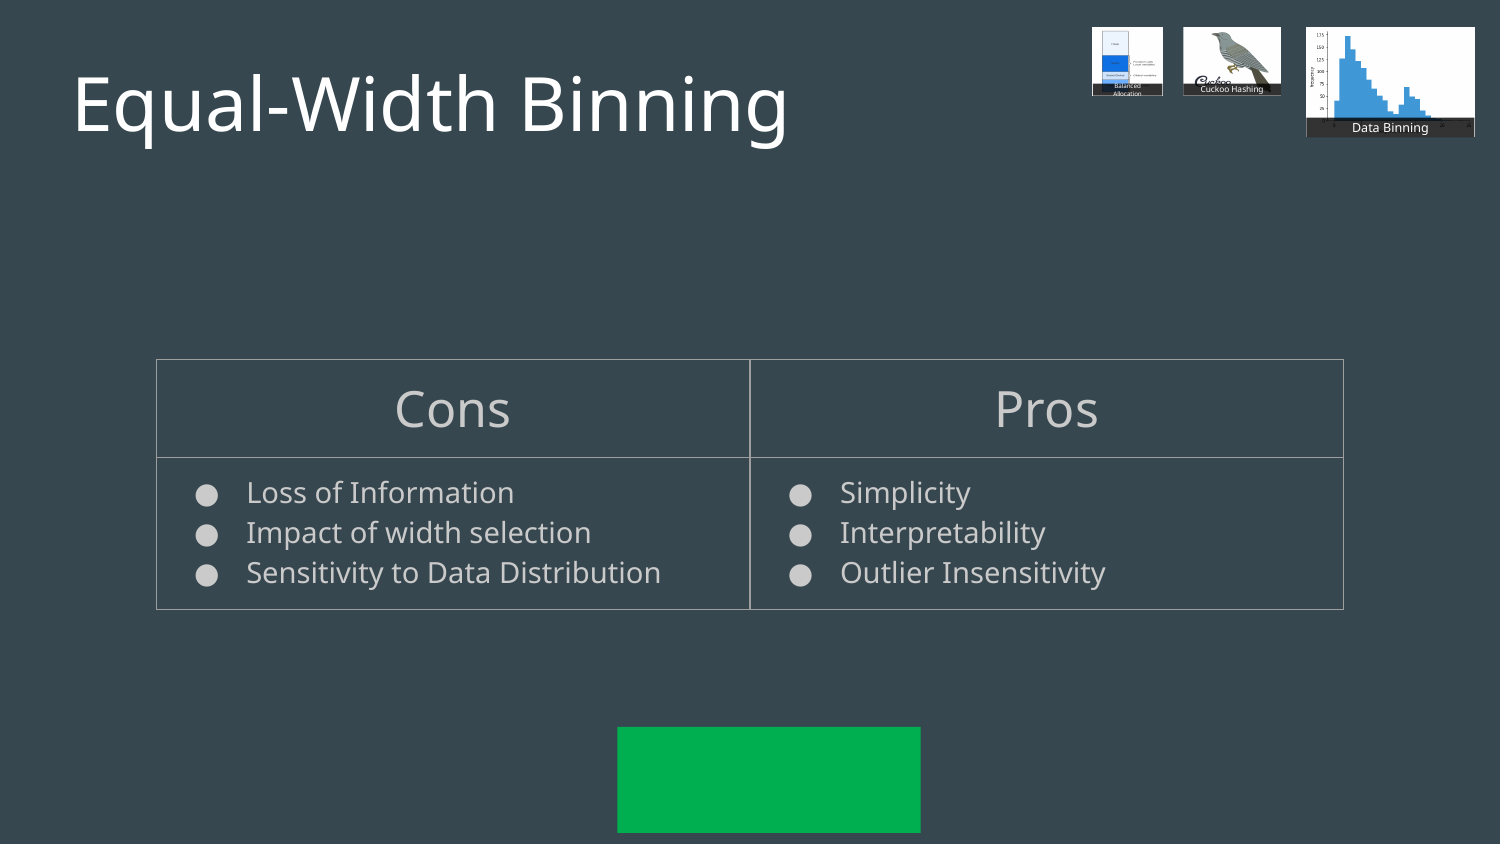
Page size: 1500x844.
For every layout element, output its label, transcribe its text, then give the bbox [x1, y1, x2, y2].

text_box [1092, 26, 1163, 96]
table_cell Loss of Information Impact of width selection Sensitivity to Data Distribution [157, 458, 749, 609]
title Equal-Width Binning [56, 40, 909, 167]
table_header Cons [157, 360, 749, 457]
text_box [617, 726, 921, 833]
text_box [1183, 26, 1282, 96]
table_header Pros [751, 360, 1343, 457]
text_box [1306, 26, 1475, 138]
table_cell Simplicity Interpretability Outlier Insensitivity [751, 458, 1343, 609]
